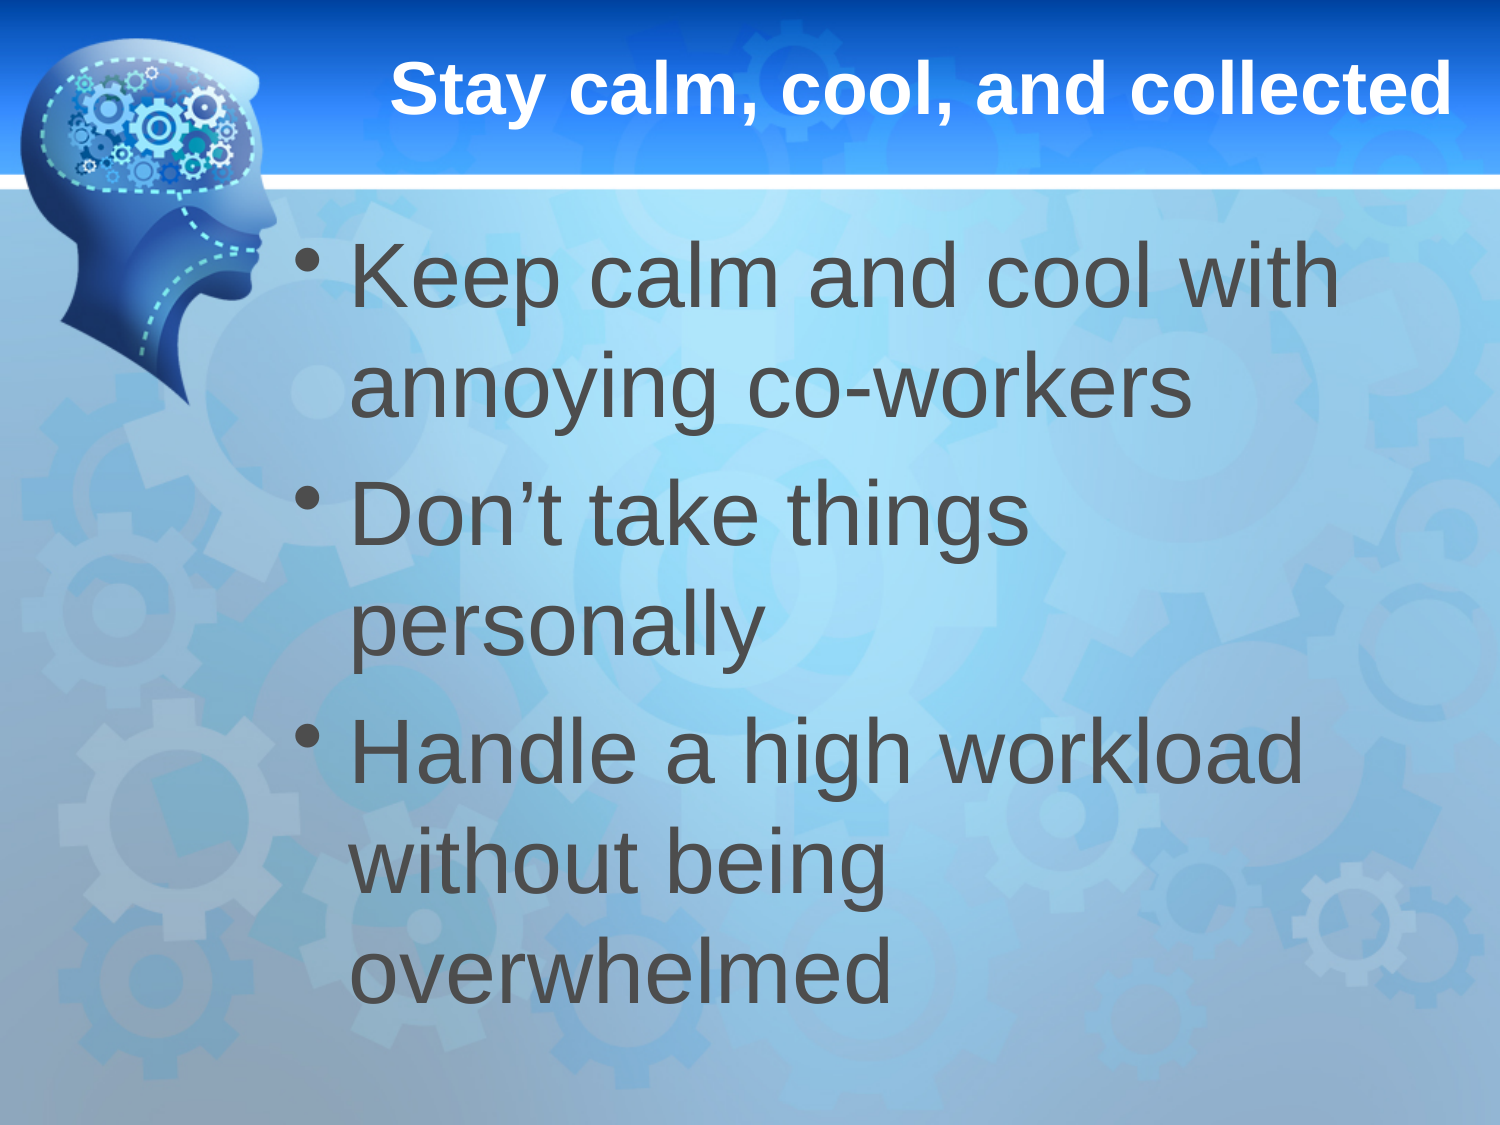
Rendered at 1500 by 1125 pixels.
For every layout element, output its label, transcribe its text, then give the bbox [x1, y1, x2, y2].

title Stay calm, cool, and collected [159, 42, 1471, 127]
picture [0, 0, 1500, 1125]
list Keep calm and cool with annoying co-workers Don’t take things personally Handle a high workload without being overwhelmed [277, 207, 1471, 1095]
